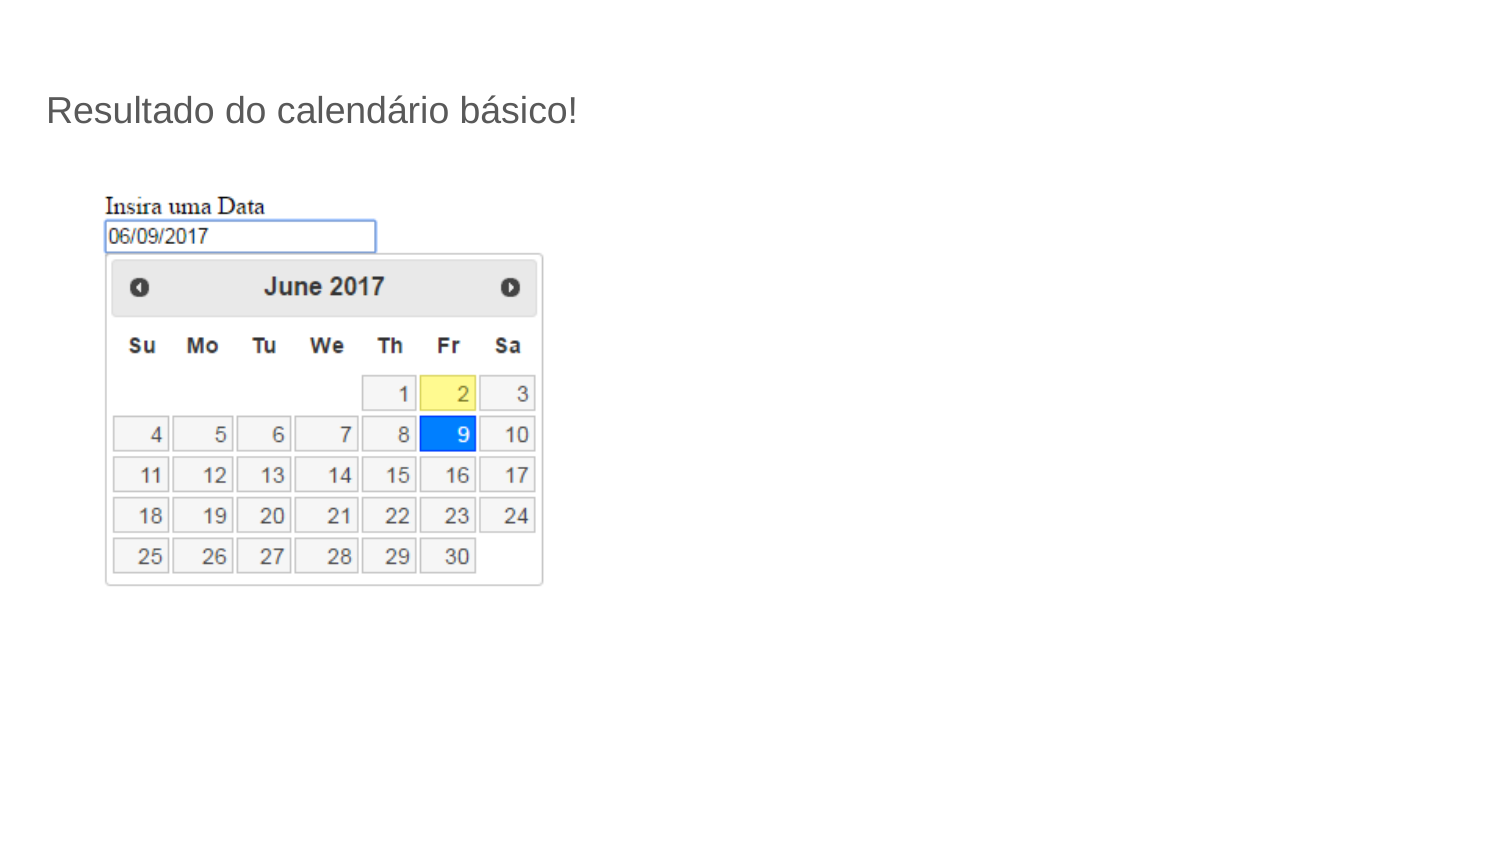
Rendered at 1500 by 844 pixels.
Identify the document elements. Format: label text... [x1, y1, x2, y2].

picture [96, 182, 913, 792]
list Resultado do calendário básico! [31, 64, 1449, 750]
